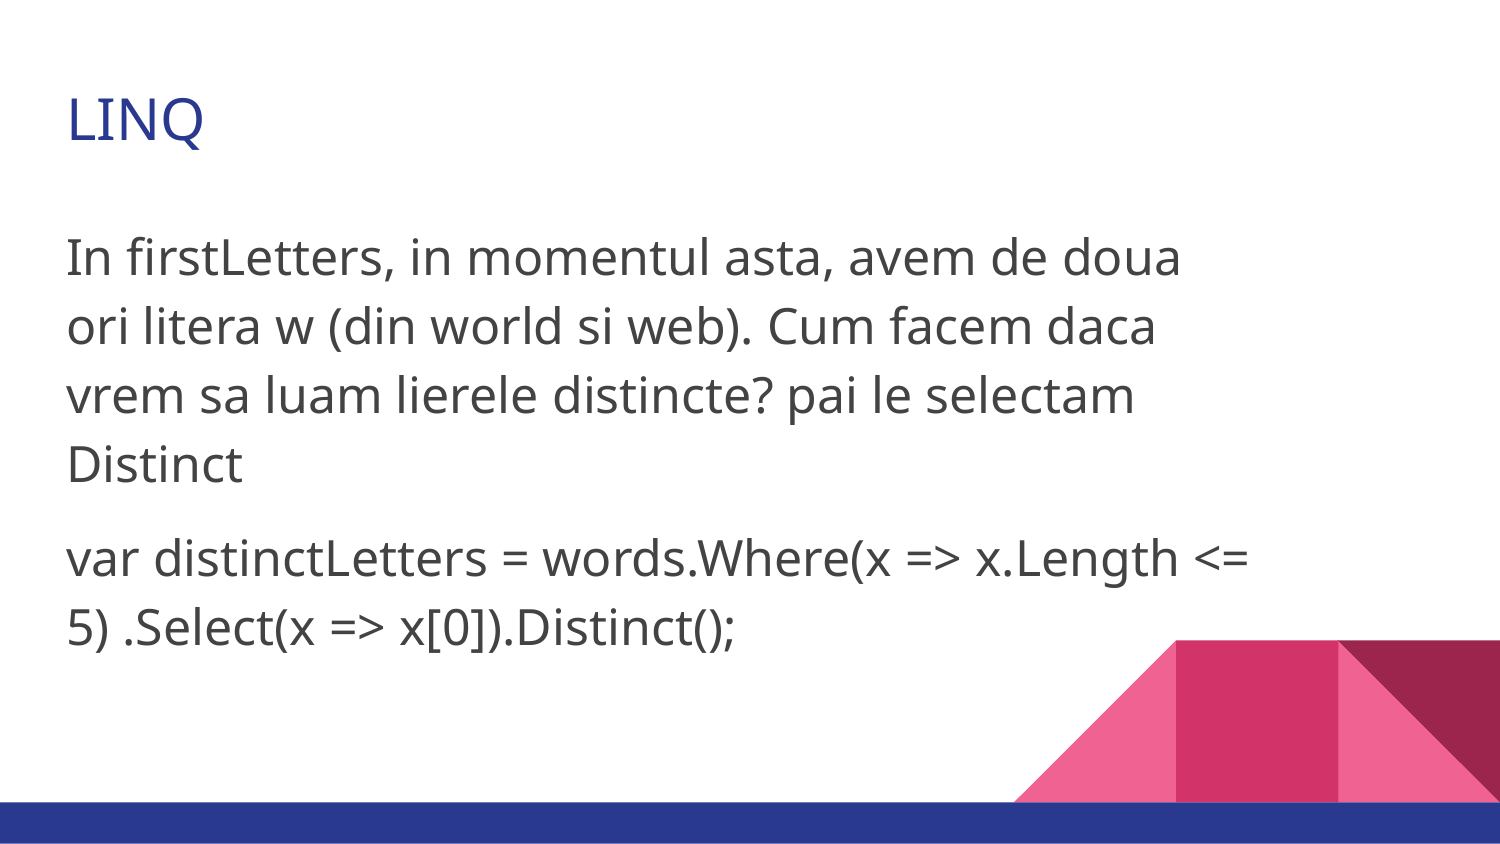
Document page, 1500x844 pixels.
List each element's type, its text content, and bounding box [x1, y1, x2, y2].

title LINQ [51, 67, 1449, 167]
list In firstLetters, in momentul asta, avem de doua ori litera w (din world si web). Cum facem daca vrem sa luam lierele distincte? pai le selectam Distinct var distinctLetters = words.Where(x => x.Length <= 5) .Select(x => x[0]).Distinct(); [51, 201, 1273, 750]
